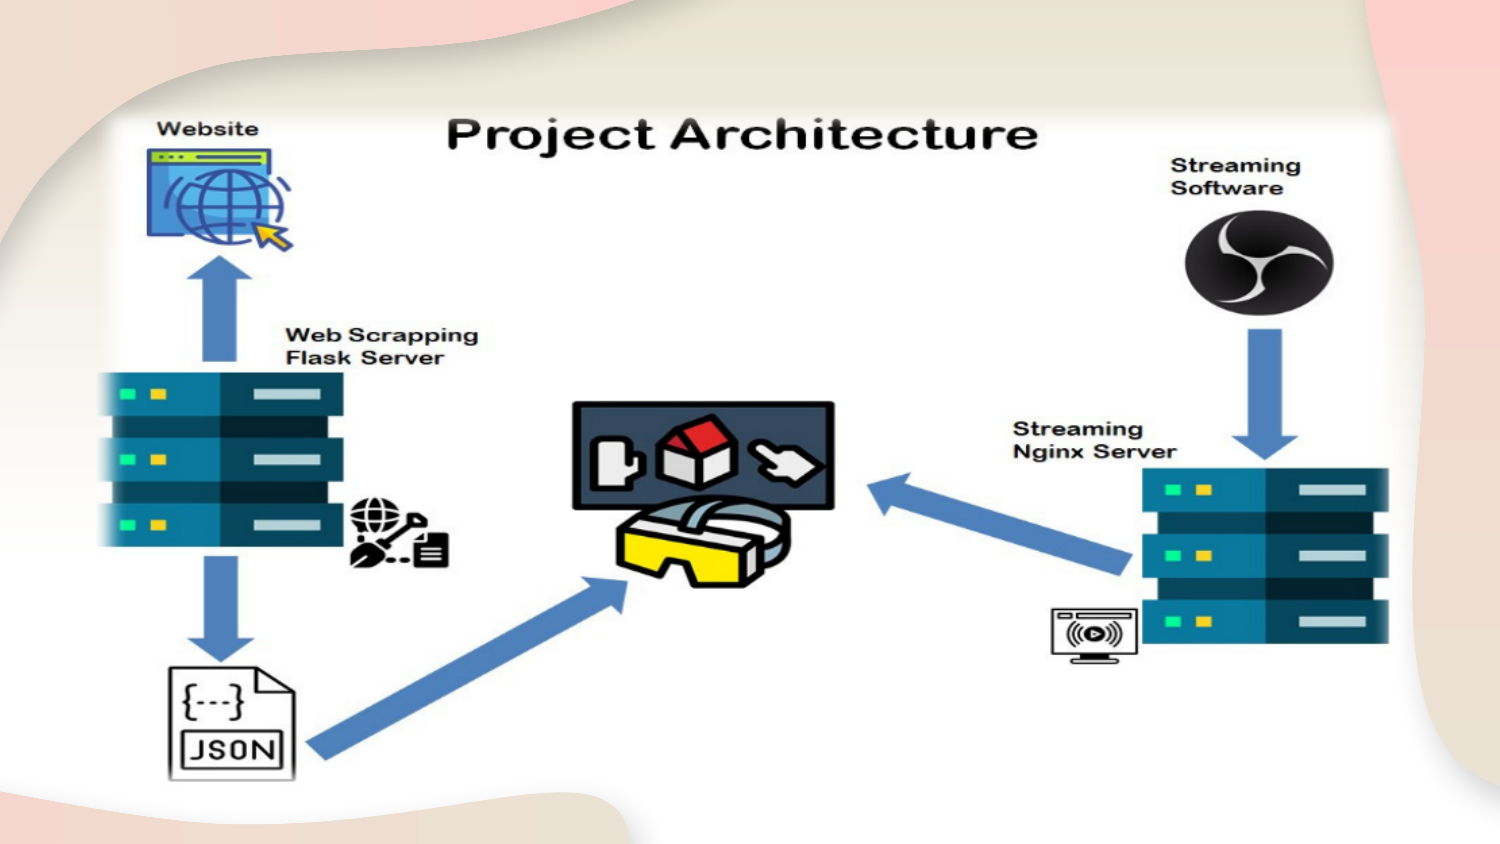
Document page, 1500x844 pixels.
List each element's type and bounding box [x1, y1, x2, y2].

picture [93, 100, 1407, 795]
